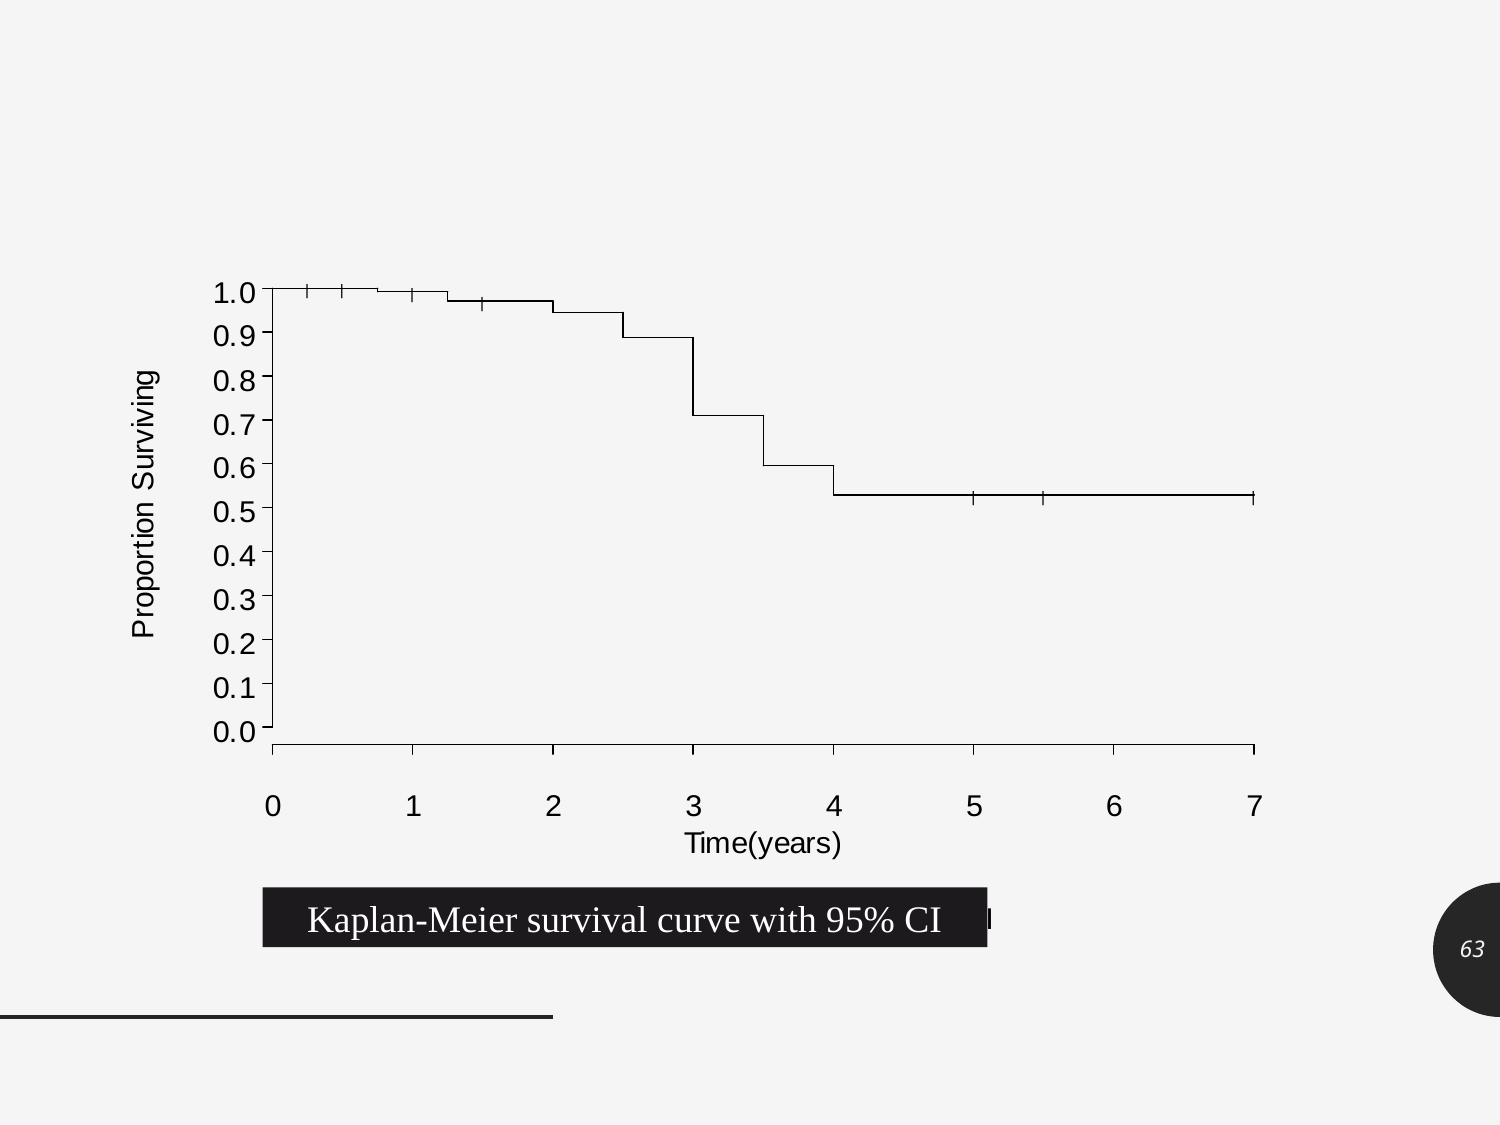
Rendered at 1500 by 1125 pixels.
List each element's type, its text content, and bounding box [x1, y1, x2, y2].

picture [0, 2, 1450, 1088]
slide_number 63 [1450, 919, 1500, 980]
